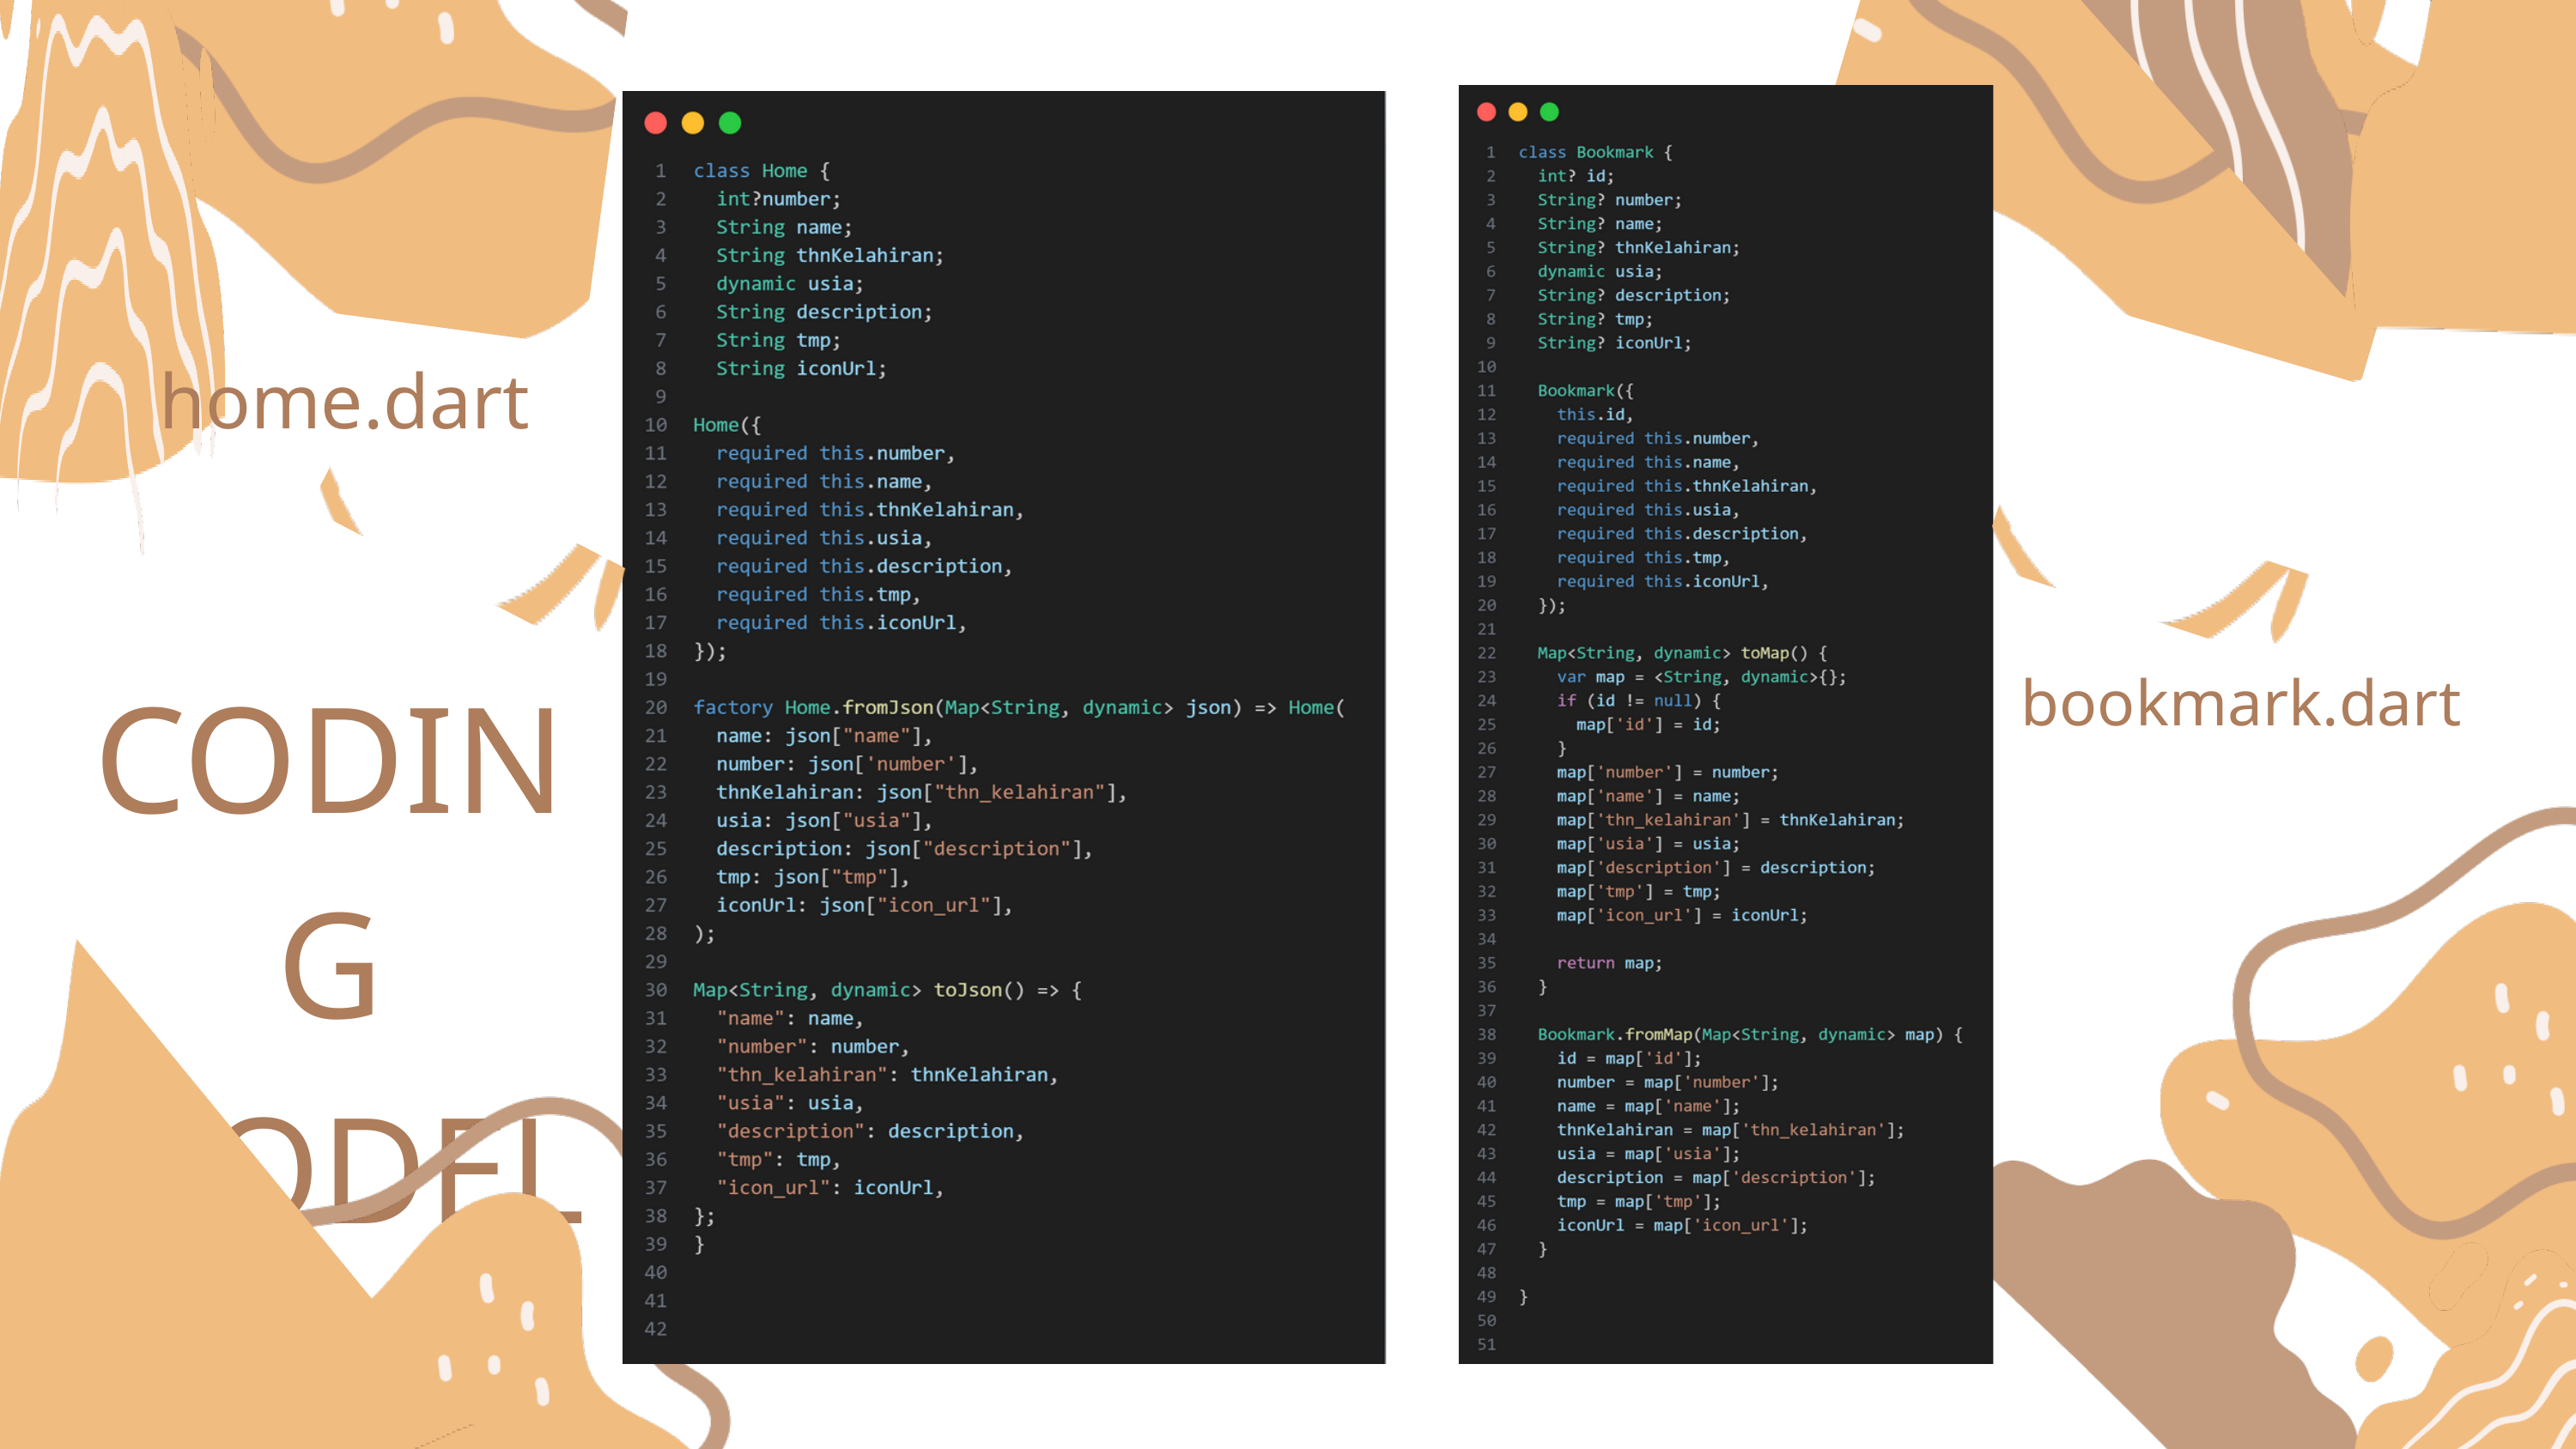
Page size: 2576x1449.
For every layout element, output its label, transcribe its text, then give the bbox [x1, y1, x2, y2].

text_box [226, 0, 629, 344]
text_box [2160, 804, 2576, 1159]
text_box [0, 846, 495, 1449]
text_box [82, 346, 643, 660]
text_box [1979, 475, 2504, 732]
text_box [0, 0, 226, 724]
text_box [205, 1094, 733, 1449]
text_box [1916, 1159, 2576, 1449]
text_box [1835, 0, 2376, 385]
text_box [1458, 85, 1994, 1364]
text_box CODING MODEL [68, 667, 592, 1094]
text_box [623, 91, 1387, 1364]
text_box [2081, 0, 2576, 559]
